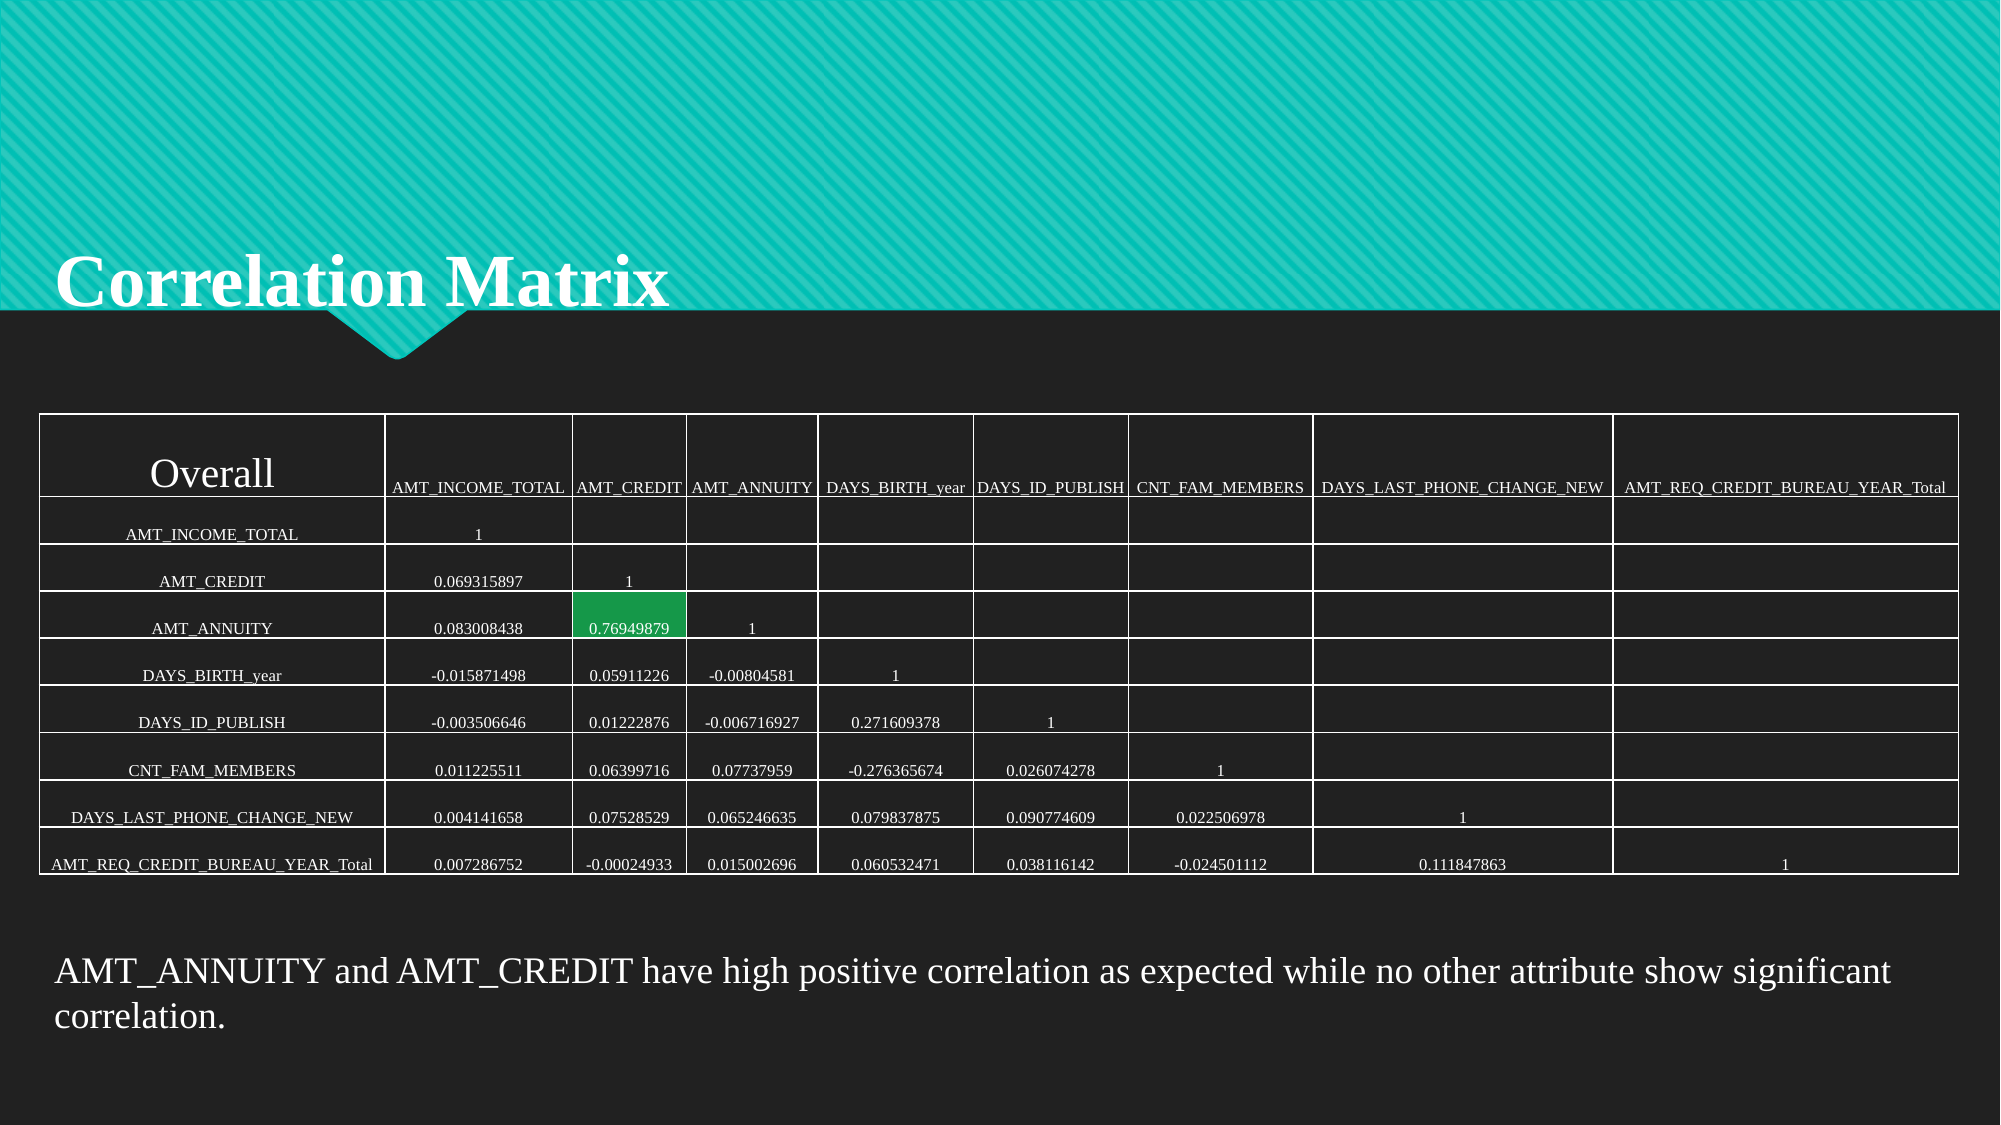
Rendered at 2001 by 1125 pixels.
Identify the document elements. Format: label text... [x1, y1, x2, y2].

table_cell 0.01222876 [573, 686, 686, 732]
table_cell [819, 592, 973, 637]
text_box AMT_ANNUITY and AMT_CREDIT have high positive correlation as expected while no other attribute show significant correlation. [39, 938, 1959, 1044]
table_cell 0.05911226 [573, 639, 686, 684]
table_cell 0.011225511 [386, 733, 572, 779]
table_cell [687, 545, 817, 590]
table_header Overall [40, 415, 384, 496]
table_header CNT_FAM_MEMBERS [1129, 415, 1312, 496]
table_cell [1314, 592, 1612, 637]
table_header DAYS_LAST_PHONE_CHANGE_NEW [1314, 415, 1612, 496]
table_cell [974, 639, 1128, 684]
table_cell 1 [573, 545, 686, 590]
table_cell [687, 497, 817, 543]
table_cell [1614, 592, 1958, 637]
table_cell AMT_CREDIT [40, 545, 384, 590]
table_cell 0.004141658 [386, 781, 572, 826]
table_cell AMT_INCOME_TOTAL [40, 497, 384, 543]
table_cell -0.015871498 [386, 639, 572, 684]
table_cell 0.060532471 [819, 828, 973, 873]
table_cell 0.038116142 [974, 828, 1128, 873]
table_cell 1 [386, 497, 572, 543]
table_cell [1129, 639, 1312, 684]
table_cell 0.079837875 [819, 781, 973, 826]
table_cell [1614, 686, 1958, 732]
table_cell 0.111847863 [1314, 828, 1612, 873]
table_cell [1614, 497, 1958, 543]
table_cell 0.07737959 [687, 733, 817, 779]
table_cell [974, 497, 1128, 543]
table_cell [1614, 545, 1958, 590]
table_cell [1129, 545, 1312, 590]
table_cell -0.006716927 [687, 686, 817, 732]
table_cell [1129, 497, 1312, 543]
table_header AMT_CREDIT [573, 415, 686, 496]
table_cell 0.06399716 [573, 733, 686, 779]
table_cell DAYS_LAST_PHONE_CHANGE_NEW [40, 781, 384, 826]
table_cell [974, 592, 1128, 637]
table_cell [573, 497, 686, 543]
table_header DAYS_BIRTH_year [819, 415, 973, 496]
table_cell 1 [1614, 828, 1958, 873]
table_cell -0.00804581 [687, 639, 817, 684]
table_cell -0.276365674 [819, 733, 973, 779]
table_cell 1 [1129, 733, 1312, 779]
table_cell [1614, 733, 1958, 779]
table_cell 0.76949879 [573, 592, 686, 637]
table_cell [1314, 545, 1612, 590]
table_cell 0.026074278 [974, 733, 1128, 779]
table_cell -0.00024933 [573, 828, 686, 873]
table_cell [1314, 686, 1612, 732]
table_cell 0.07528529 [573, 781, 686, 826]
table_cell CNT_FAM_MEMBERS [40, 733, 384, 779]
table_cell 1 [974, 686, 1128, 732]
table_cell [974, 545, 1128, 590]
table_cell [819, 497, 973, 543]
table_header AMT_INCOME_TOTAL [386, 415, 572, 496]
table_cell 0.090774609 [974, 781, 1128, 826]
table_cell [819, 545, 973, 590]
table_cell [1314, 733, 1612, 779]
table_cell 0.015002696 [687, 828, 817, 873]
table_cell 1 [1314, 781, 1612, 826]
table_cell -0.024501112 [1129, 828, 1312, 873]
table_cell 0.022506978 [1129, 781, 1312, 826]
table_cell [1129, 686, 1312, 732]
text_box Correlation Matrix [39, 224, 703, 329]
table_cell [1614, 639, 1958, 684]
table_cell 0.069315897 [386, 545, 572, 590]
table_cell 0.271609378 [819, 686, 973, 732]
table_cell 1 [819, 639, 973, 684]
table_header DAYS_ID_PUBLISH [974, 415, 1128, 496]
table_cell [1614, 781, 1958, 826]
table_cell 0.083008438 [386, 592, 572, 637]
table_header AMT_ANNUITY [687, 415, 817, 496]
table_cell AMT_ANNUITY [40, 592, 384, 637]
table_cell DAYS_ID_PUBLISH [40, 686, 384, 732]
table_cell DAYS_BIRTH_year [40, 639, 384, 684]
table_header AMT_REQ_CREDIT_BUREAU_YEAR_Total [1614, 415, 1958, 496]
table_cell 1 [687, 592, 817, 637]
table_cell AMT_REQ_CREDIT_BUREAU_YEAR_Total [40, 828, 384, 873]
table_cell [1129, 592, 1312, 637]
table_cell 0.065246635 [687, 781, 817, 826]
table_cell [1314, 639, 1612, 684]
table_cell -0.003506646 [386, 686, 572, 732]
table_cell 0.007286752 [386, 828, 572, 873]
table_cell [1314, 497, 1612, 543]
